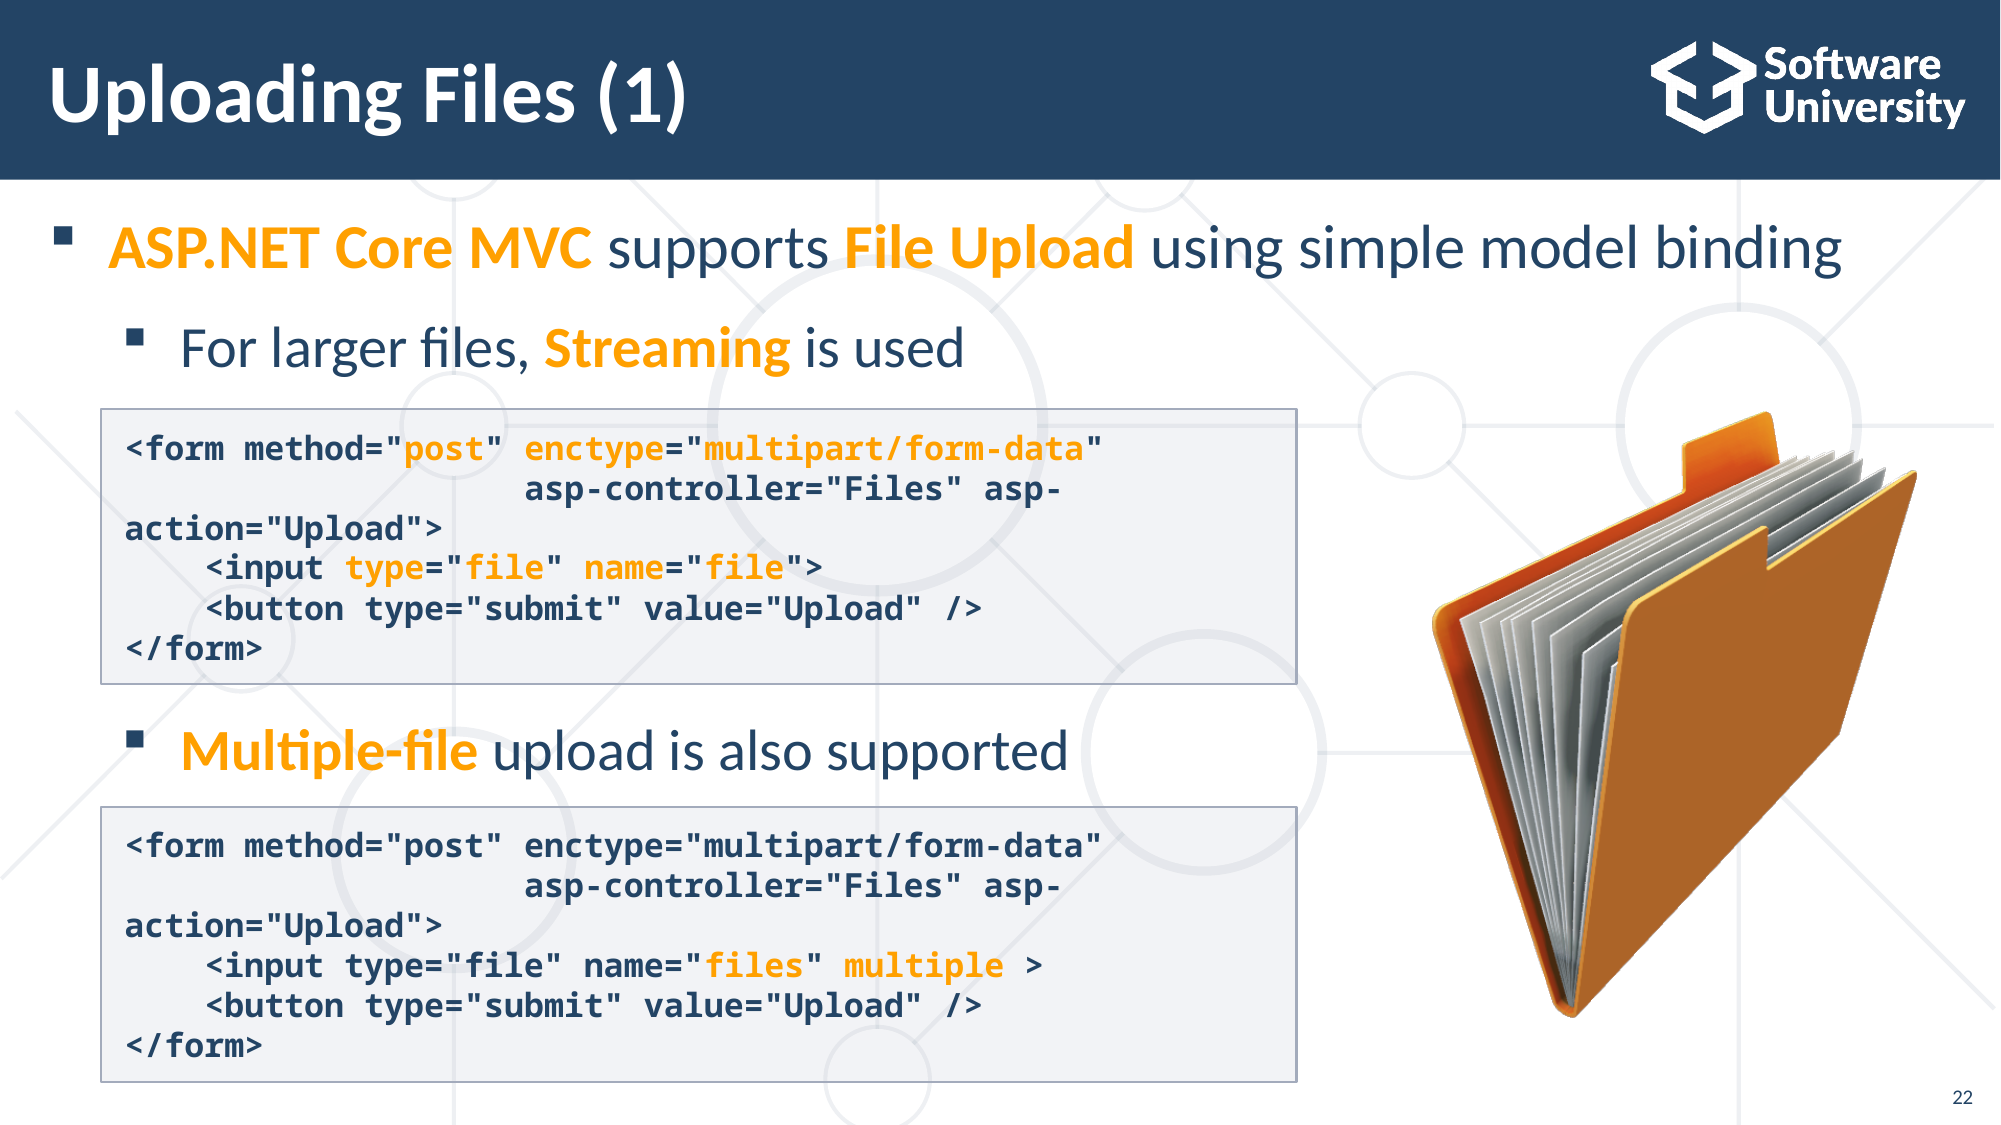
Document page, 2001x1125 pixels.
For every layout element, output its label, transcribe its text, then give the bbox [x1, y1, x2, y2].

picture [1427, 339, 2000, 1024]
slide_number 22 [1927, 1067, 1989, 1117]
text_box <form method="post" enctype="multipart/form-data" asp-controller="Files" asp-action="Upload"> <input type="file" name="file"> <button type="submit" value="Upload" /> </form> [100, 409, 1297, 685]
text_box <form method="post" enctype="multipart/form-data" asp-controller="Files" asp-action="Upload"> <input type="file" name="files" multiple > <button type="submit" value="Upload" /> </form> [100, 806, 1297, 1082]
picture [1651, 41, 1966, 134]
list ASP.NET Core MVC supports File Upload using simple model binding For larger files, Streaming is used Multiple-file upload is also supported [31, 196, 1970, 1089]
title Uploading Files (1) [31, 16, 1625, 162]
